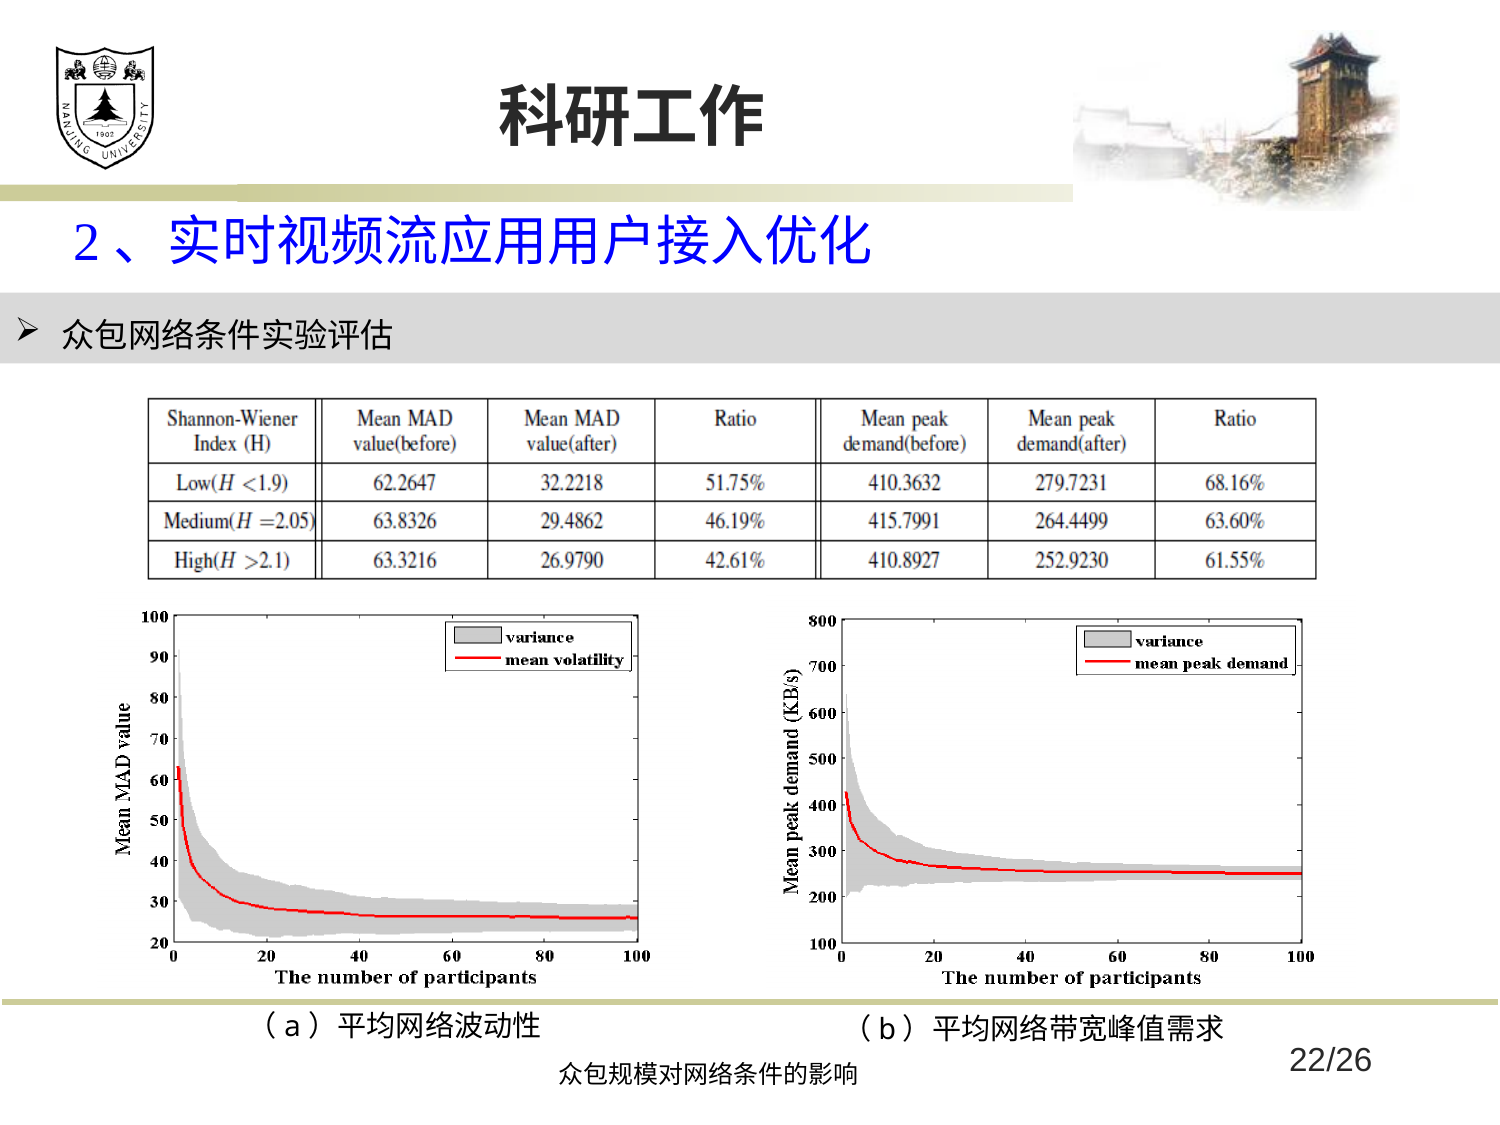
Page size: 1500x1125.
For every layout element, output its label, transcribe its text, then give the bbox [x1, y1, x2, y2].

text_box 众包规模对网络条件的影响 [258, 1051, 1158, 1101]
title 科研工作 [170, 66, 1093, 162]
text_box 众包网络条件实验评估 [0, 290, 1500, 365]
picture [1073, 30, 1400, 198]
text_box （b）平均网络带宽峰值需求 [820, 1002, 1247, 1053]
list 2、实时视频流应用用户接入优化 [58, 365, 1409, 918]
picture [97, 388, 1356, 988]
picture [50, 42, 160, 173]
text_box （a）平均网络波动性 [203, 1000, 586, 1051]
list 2、实时视频流应用用户接入优化 [58, 198, 1409, 290]
slide_number 22/26 [1234, 1030, 1388, 1107]
picture [2, 999, 1498, 1005]
